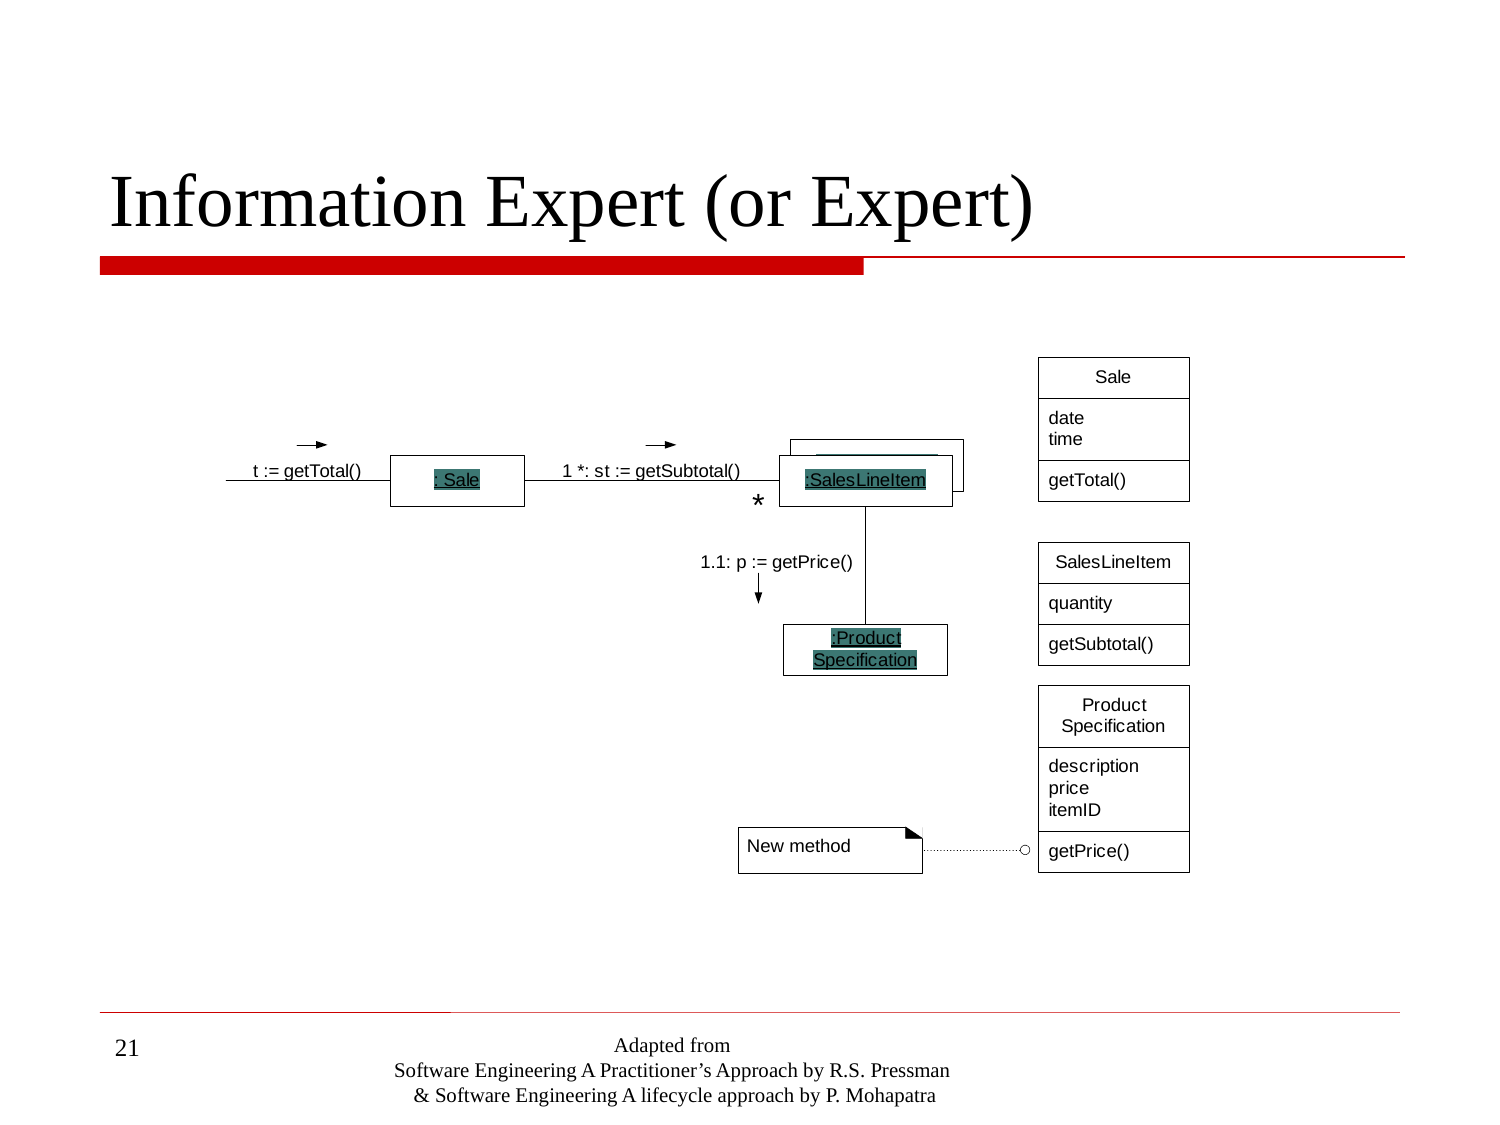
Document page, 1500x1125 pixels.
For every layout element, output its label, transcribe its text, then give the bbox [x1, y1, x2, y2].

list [224, 356, 1191, 875]
title Information Expert (or Expert) [94, 50, 1407, 250]
footer Adapted from Software Engineering A Practitioner’s Approach by R.S. Pressman & Software Engineering A lifecycle approach by P. Mohapatra [362, 1024, 988, 1088]
slide_number 21 [99, 1024, 425, 1103]
